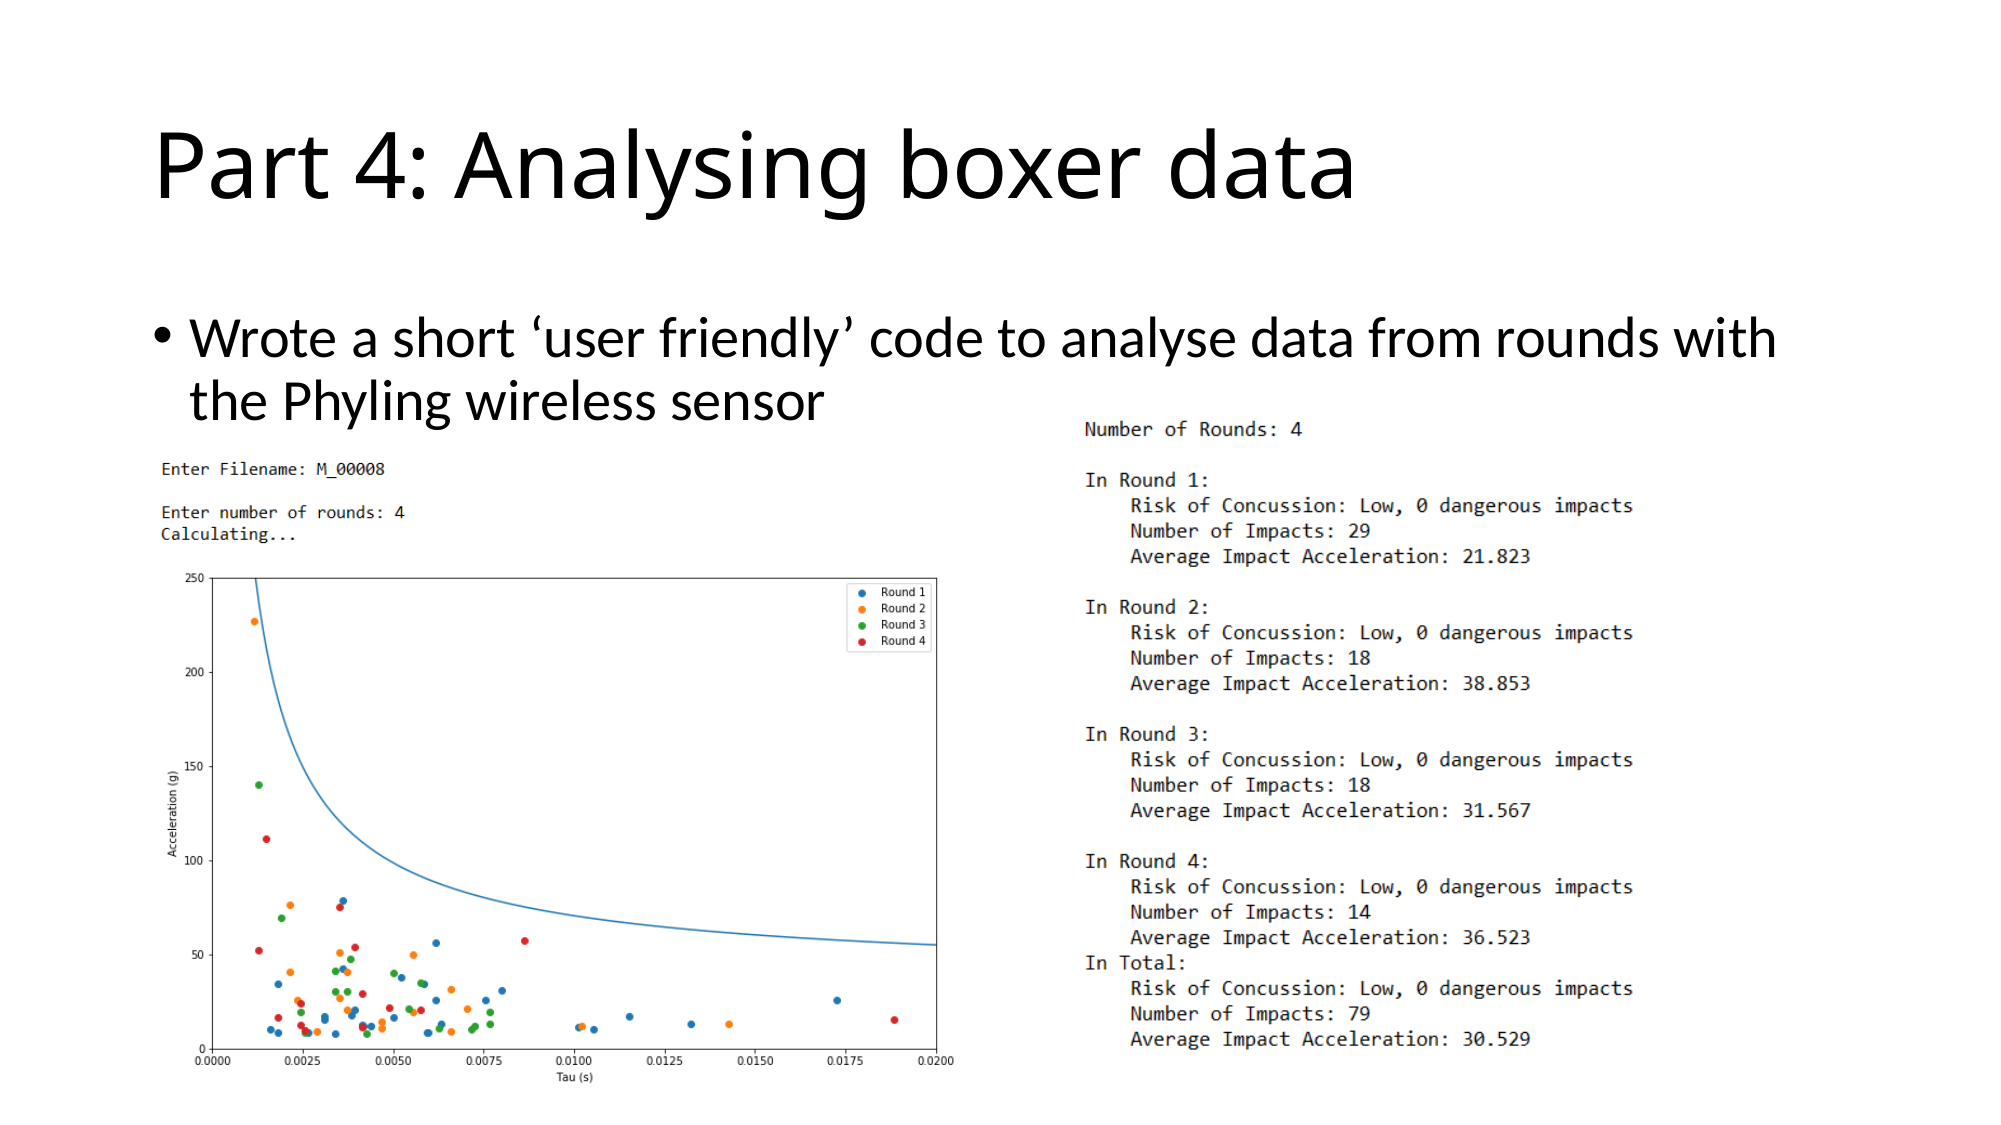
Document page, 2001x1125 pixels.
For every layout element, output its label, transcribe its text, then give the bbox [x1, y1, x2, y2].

title Part 4: Analysing boxer data [137, 59, 1863, 278]
list Wrote a short ‘user friendly’ code to analyse data from rounds with the Phyling wireless sensor [137, 299, 1863, 1014]
picture [159, 450, 961, 1091]
picture [1081, 412, 1691, 1065]
